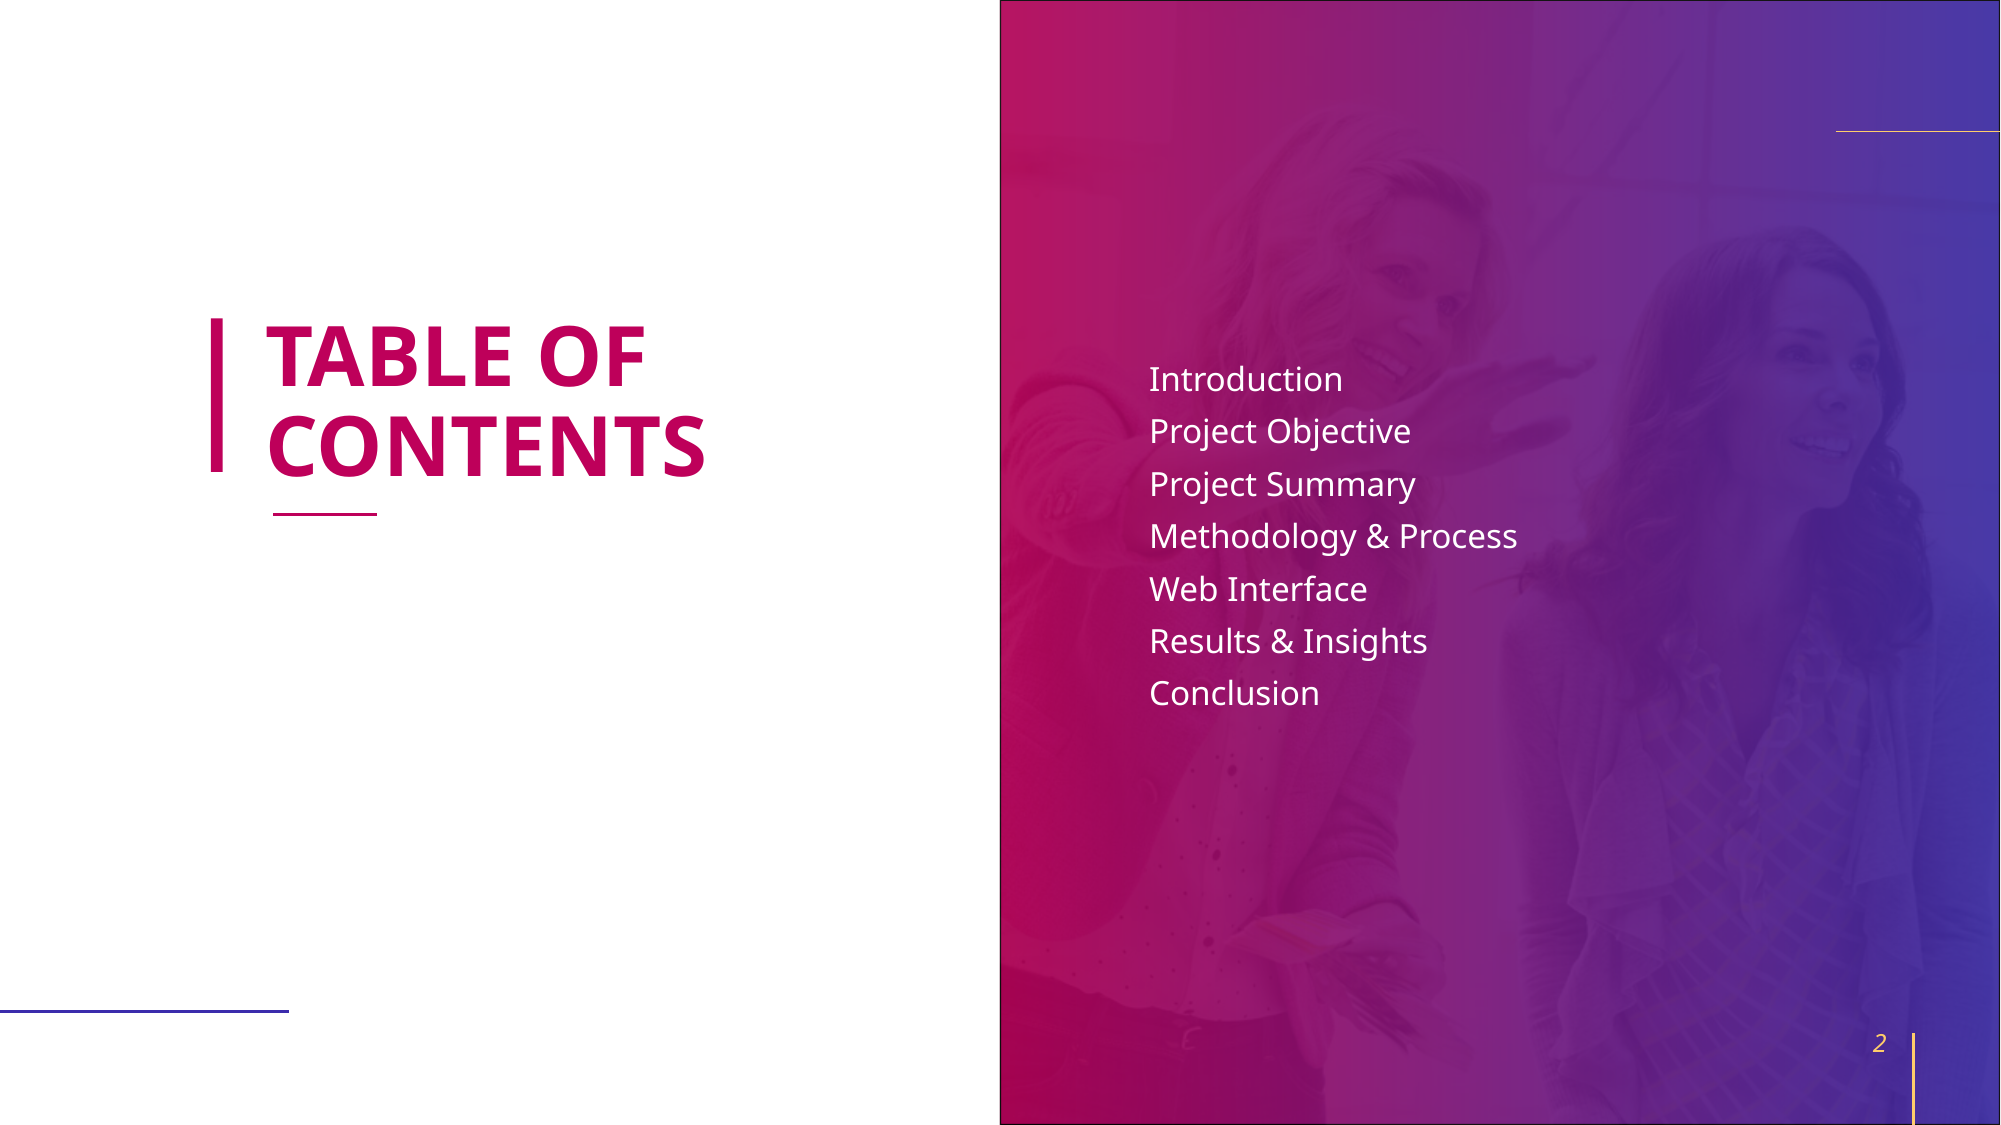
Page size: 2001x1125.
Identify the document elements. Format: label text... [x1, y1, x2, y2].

list Introduction Project Objective Project Summary Methodology & Process Web Interface Results & Insights Conclusion [1134, 350, 1850, 864]
slide_number 2 [1451, 1015, 1902, 1075]
picture [0, 0, 999, 1125]
title TABLE OF CONTENTS [250, 278, 931, 531]
